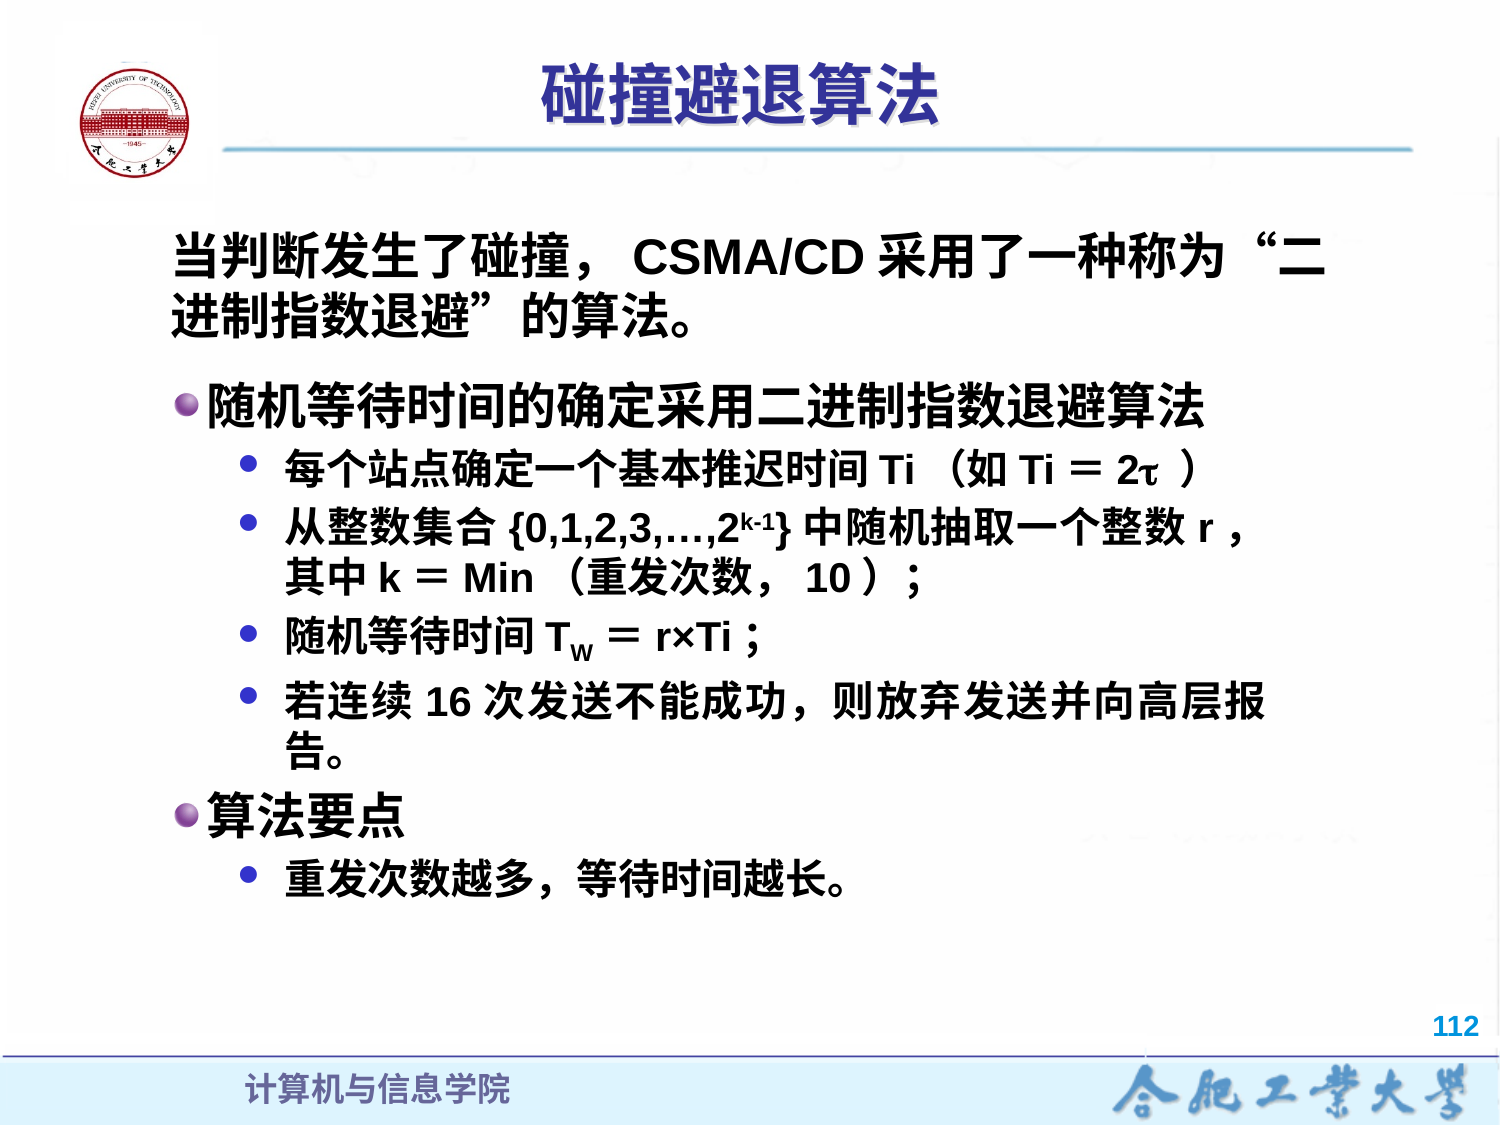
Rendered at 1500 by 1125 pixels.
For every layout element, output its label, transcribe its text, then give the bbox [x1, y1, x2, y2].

title 碰撞避退算法 [159, 36, 1322, 149]
text_box 随机等待时间的确定采用二进制指数退避算法 每个站点确定一个基本推迟时间Ti（如Ti＝2 ） 从整数集合{0,1,2,3,…,2k-1}中随机抽取一个整数r，其中k＝Min（重发次数，10）； 随机等待时间TW＝r×Ti； 若连续16次发送不能成功，则放弃发送并向高层报告。 算法要点 重发次数越多，等待时间越长。 [159, 367, 1282, 911]
picture [0, 0, 1500, 1125]
text_box 当判断发生了碰撞，CSMA/CD采用了一种称为“二进制指数退避”的算法。 [155, 217, 1368, 353]
